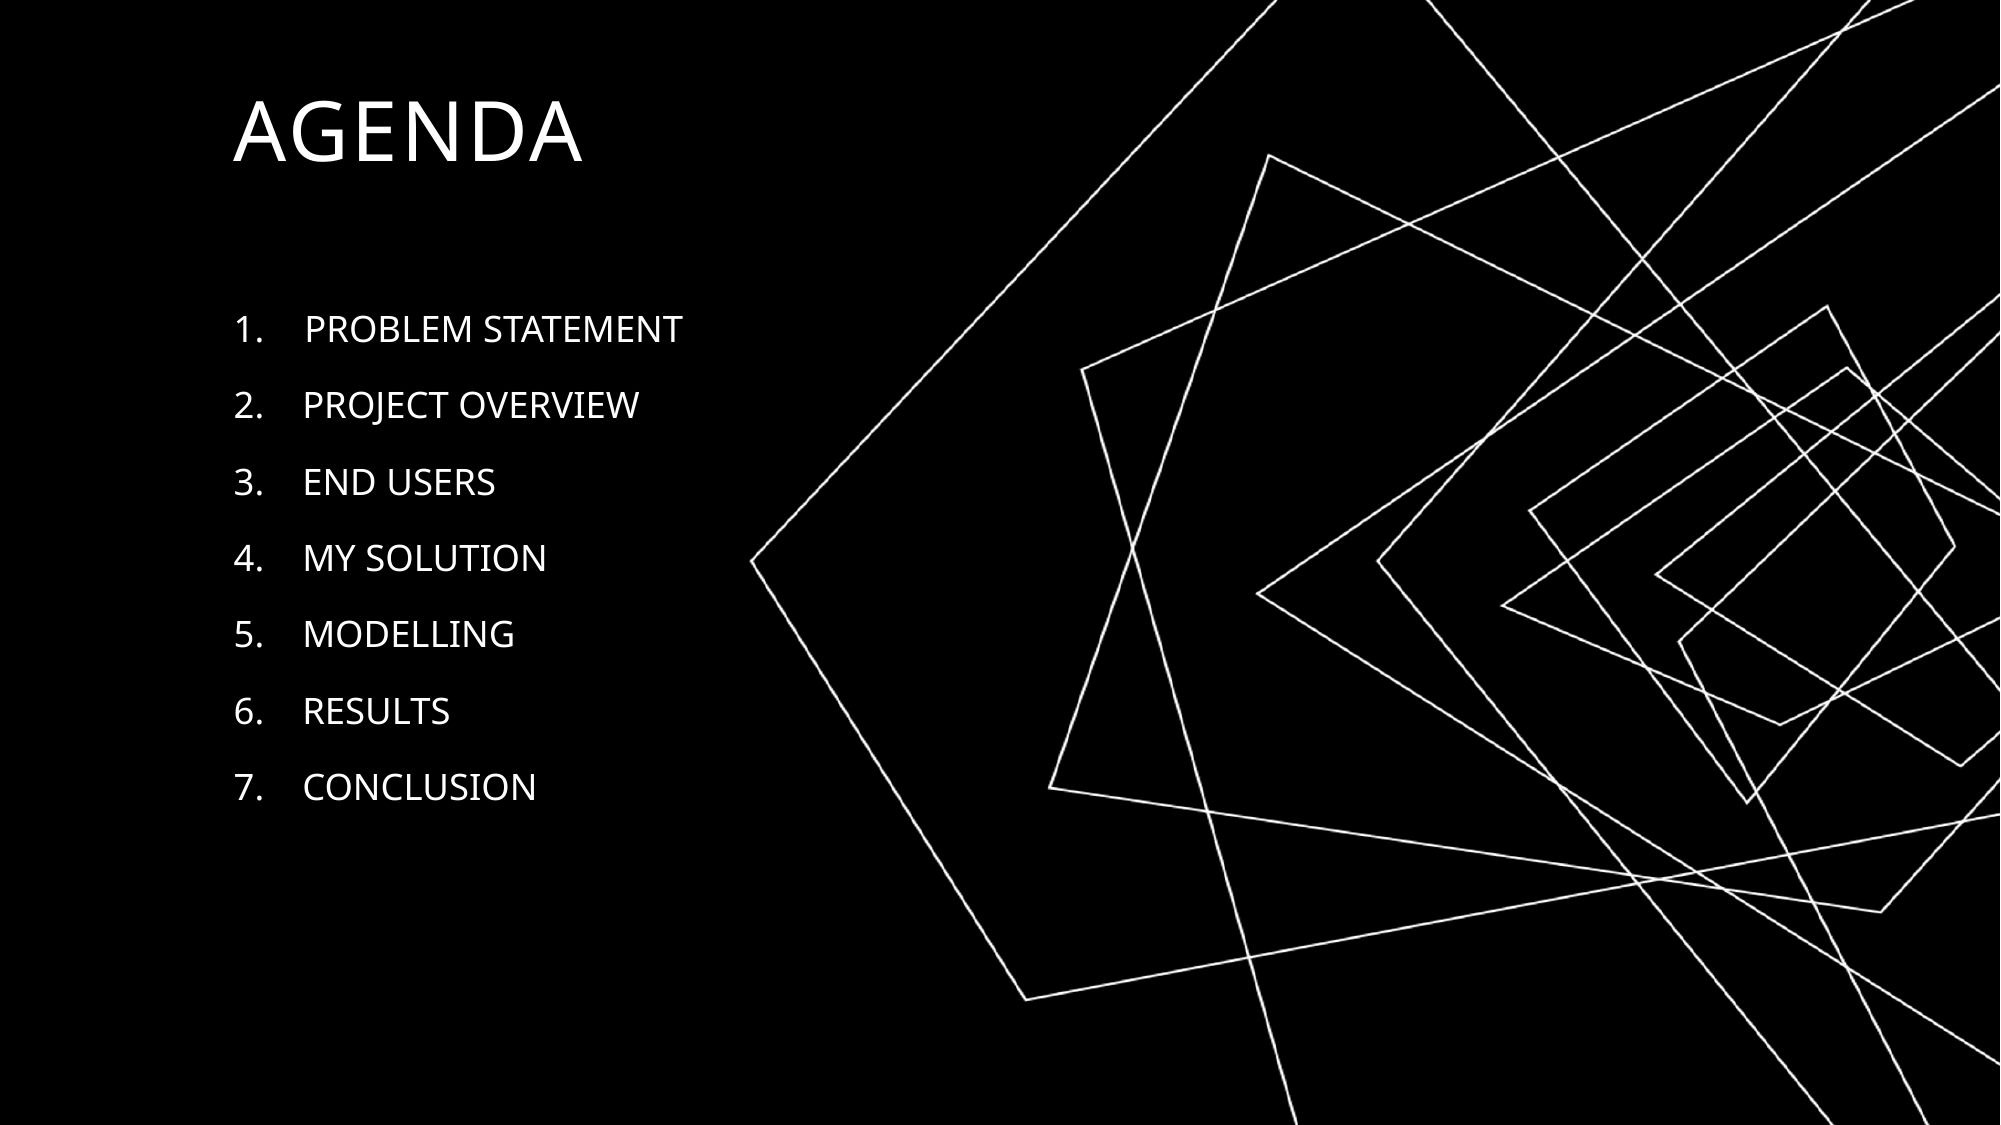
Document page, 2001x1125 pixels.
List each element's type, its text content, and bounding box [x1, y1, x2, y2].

picture [693, 0, 2000, 1125]
slide_number [1701, 1042, 1864, 1103]
list PROBLEM STATEMENT 2. PROJECT OVERVIEW 3. END USERS 4. MY SOLUTION 5. MODELLING 6. RESULTS 7. CONCLUSION [218, 280, 913, 817]
title AGENDA [218, 58, 694, 187]
